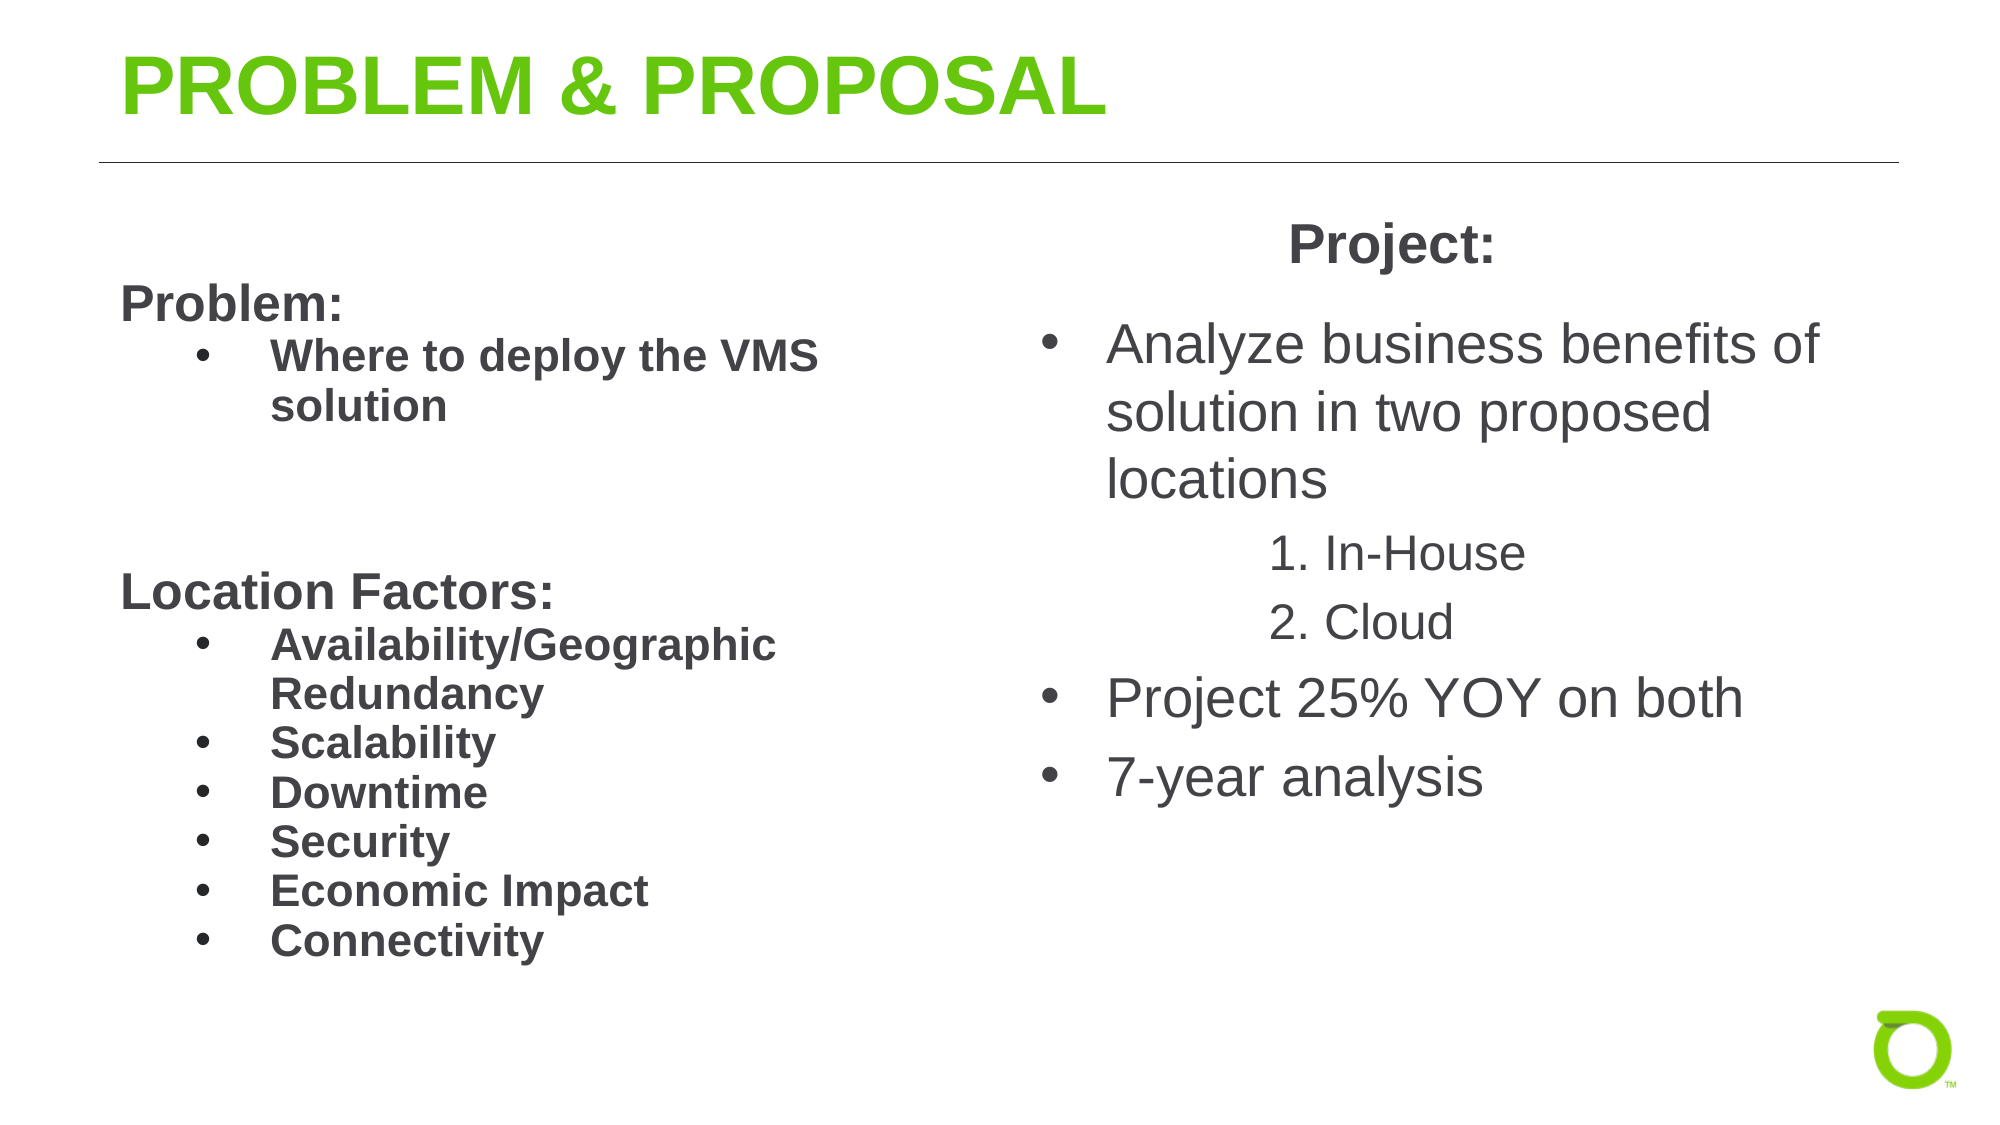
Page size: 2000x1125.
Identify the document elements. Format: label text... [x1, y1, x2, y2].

list Problem: Where to deploy the VMS solution Location Factors: Availability/Geographic Redundancy Scalability Downtime Security Economic Impact Connectivity [99, 266, 984, 422]
list Analyze business benefits of solution in two proposed locations 1. In-House 2. Cloud Project 25% YOY on both 7-year analysis [1016, 292, 1900, 901]
list Project: [1235, 192, 1718, 292]
picture [1867, 1004, 1963, 1096]
title PROBLEM & PROPOSAL [99, 0, 1900, 163]
